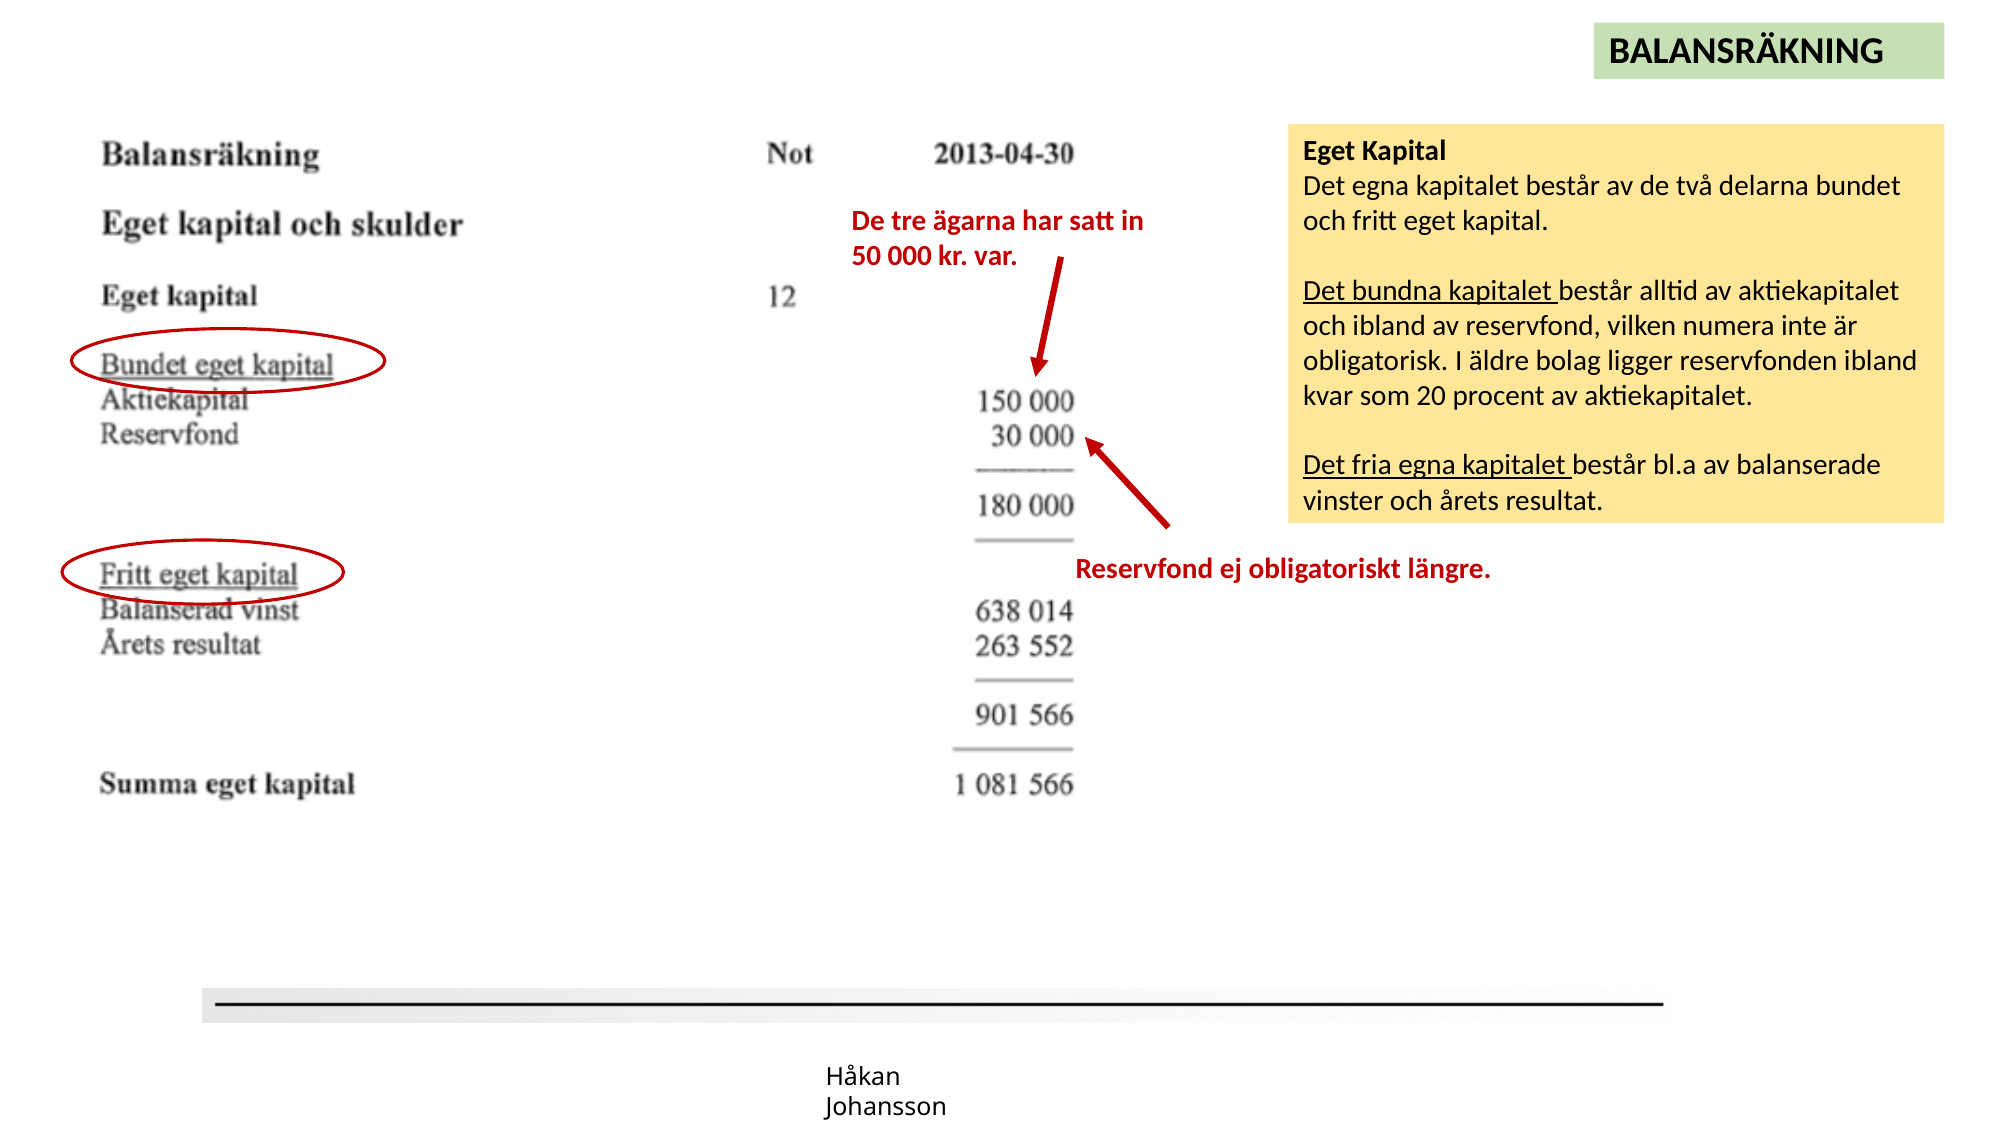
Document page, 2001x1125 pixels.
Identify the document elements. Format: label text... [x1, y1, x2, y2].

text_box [1084, 436, 1169, 528]
text_box [61, 553, 87, 591]
text_box Reservfond ej obligatoriskt längre. [1107, 542, 1532, 593]
text_box [71, 346, 87, 375]
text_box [1035, 256, 1061, 377]
text_box BALANSRÄKNING [1593, 22, 1945, 79]
picture [87, 124, 1107, 809]
text_box Håkan Johansson [810, 1023, 1036, 1125]
text_box De tre ägarna har satt in 50 000 kr. var. [1107, 194, 1169, 279]
text_box Eget Kapital Det egna kapitalet består av de två delarna bundet och fritt eget kapital. Det bundna kapitalet består alltid av aktiekapitalet och ibland av reservfond, vilken numera inte är obligatorisk. I äldre bolag ligger reservfonden ibland kvar som 20 procent av aktiekapitalet. Det fria egna kapitalet består bl.a av balanserade vinster och årets resultat. [1288, 123, 1945, 524]
picture [202, 988, 1671, 1023]
